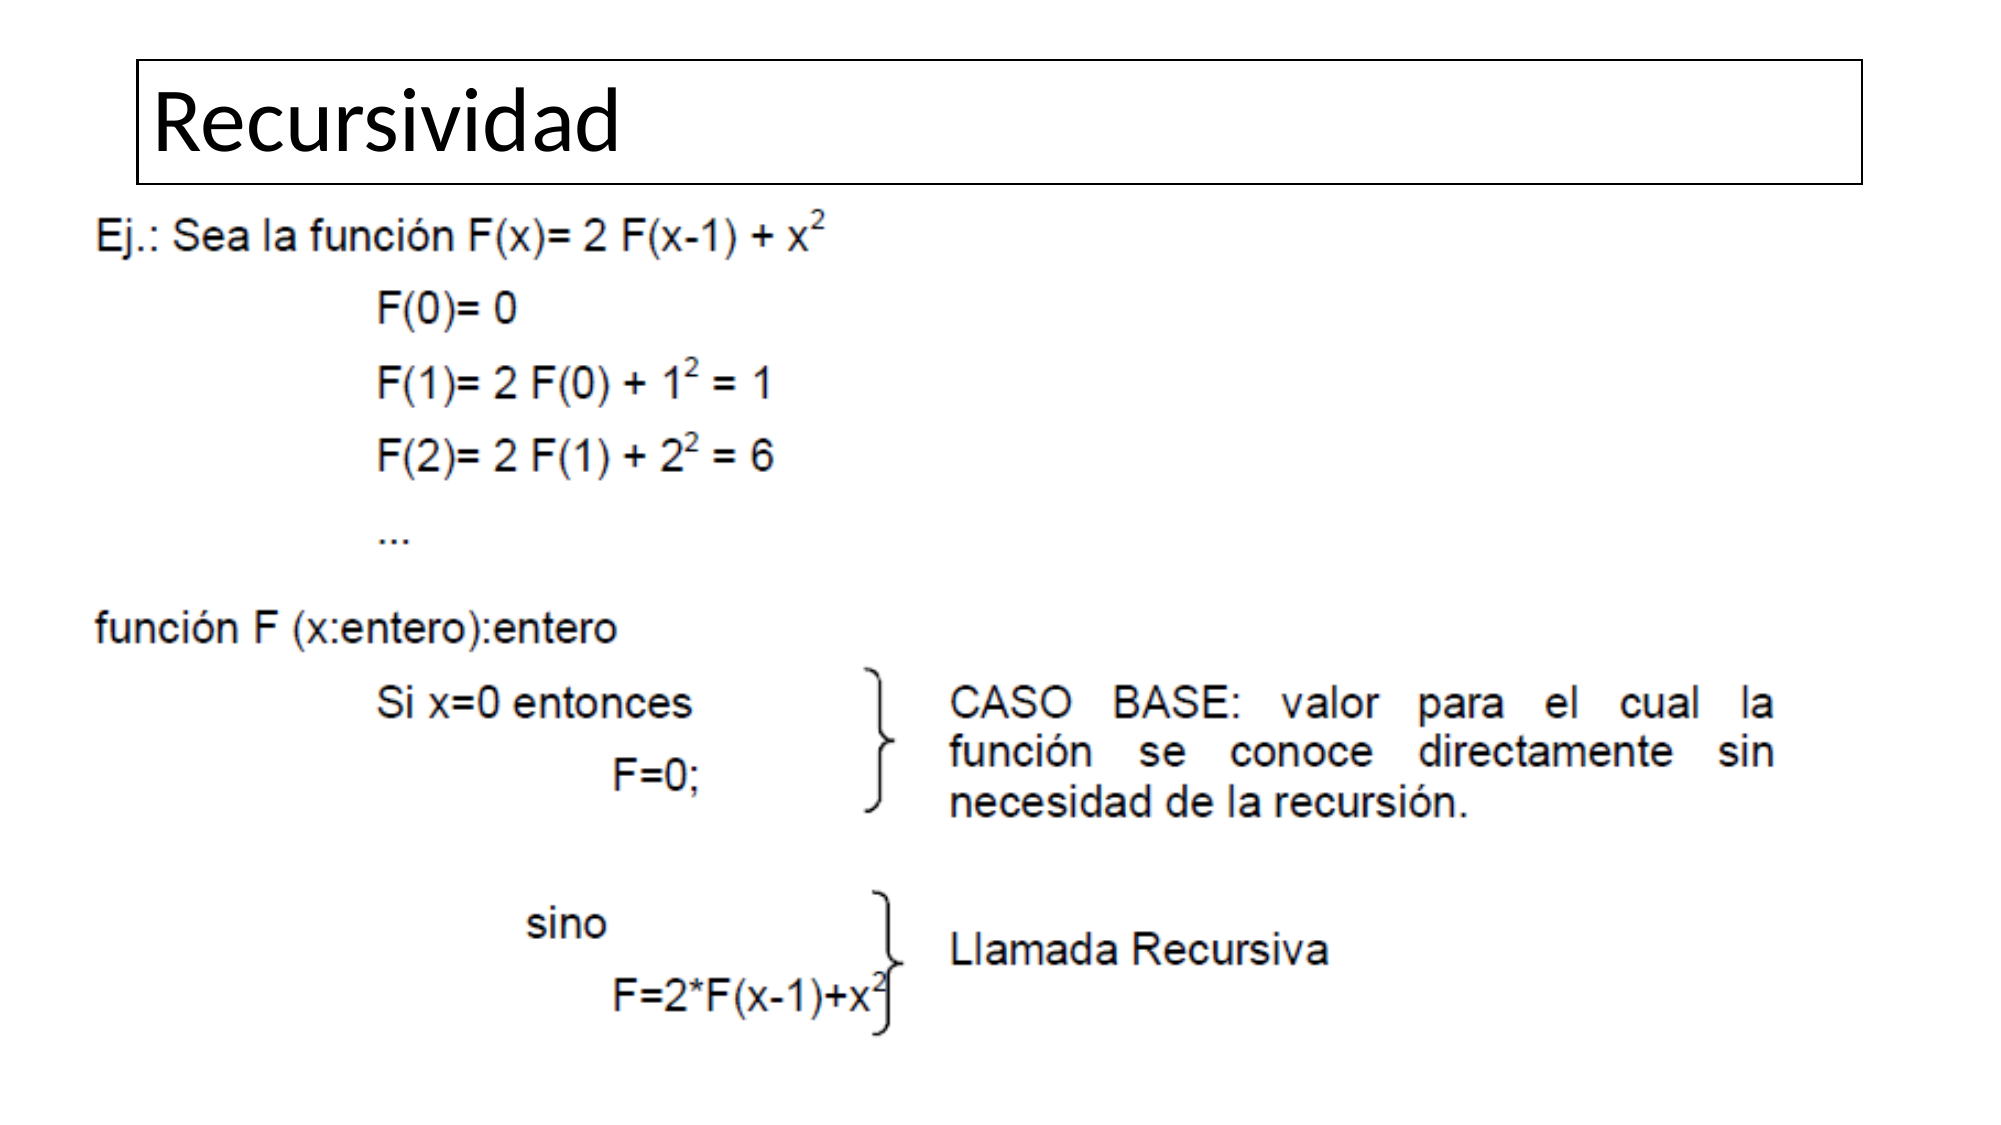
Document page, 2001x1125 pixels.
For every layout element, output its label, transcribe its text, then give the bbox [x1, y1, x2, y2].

title Recursividad [136, 59, 1863, 185]
picture [10, 203, 1925, 1110]
